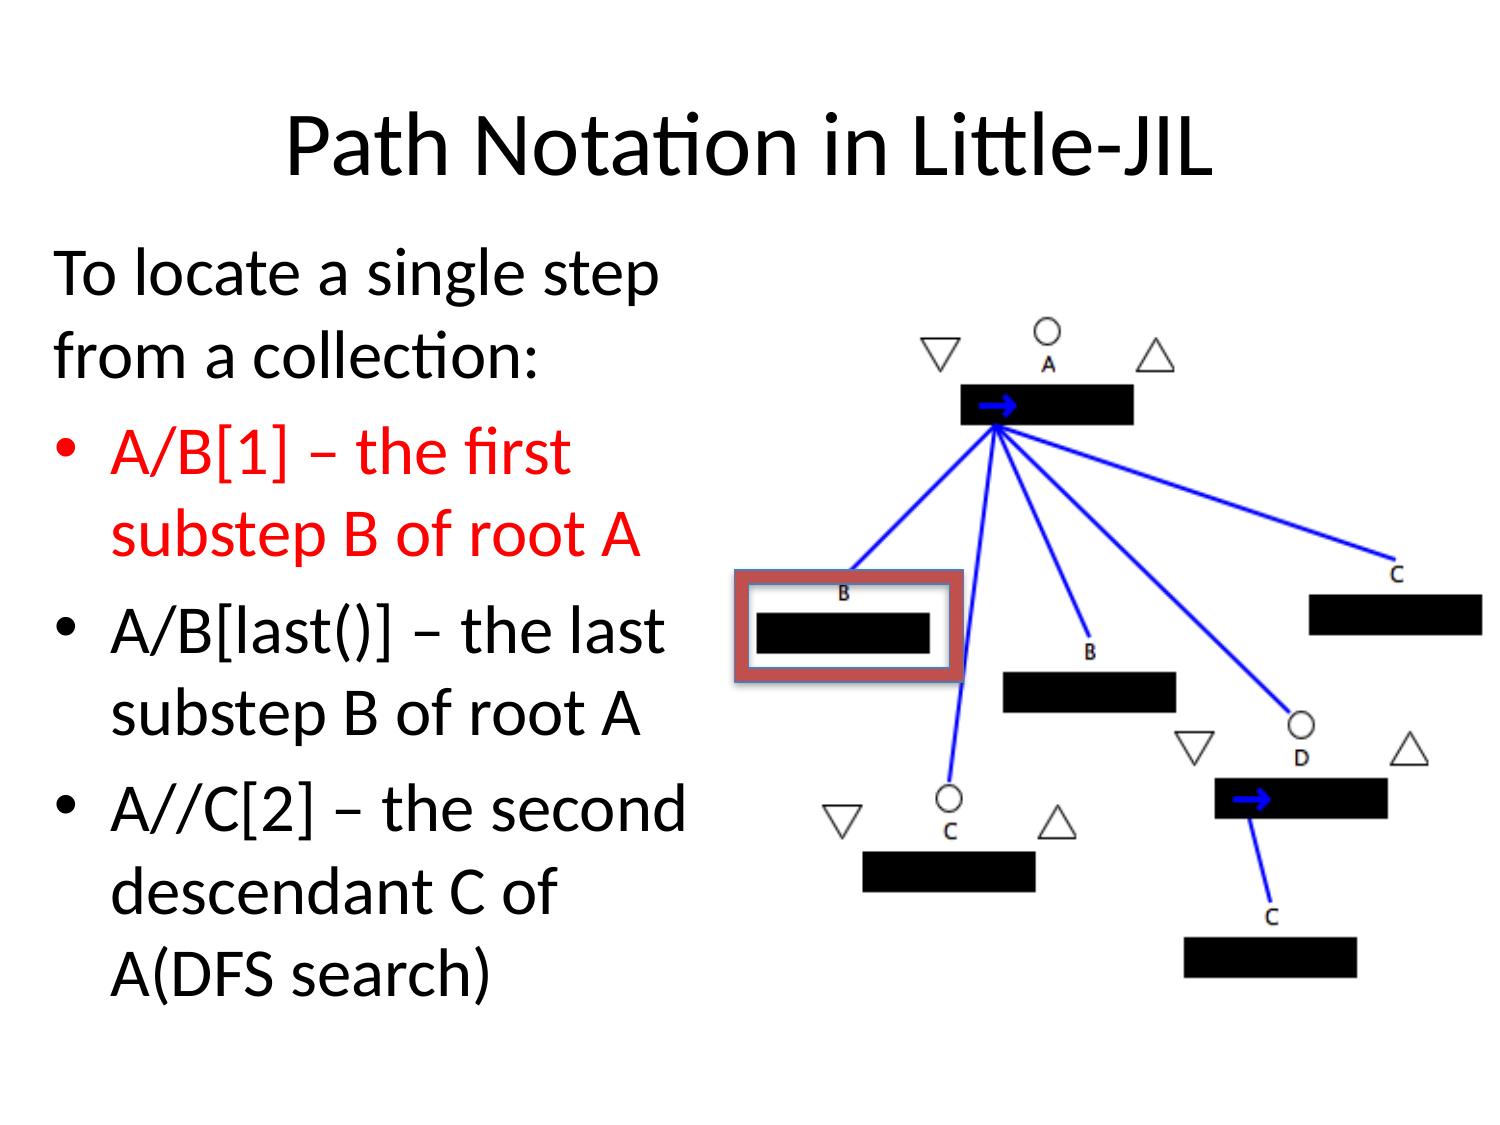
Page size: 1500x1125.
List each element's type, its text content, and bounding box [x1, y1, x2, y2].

list To locate a single step from a collection: A/B[1] – the first substep B of root A A/B[last()] – the last substep B of root A A//C[2] – the second descendant C of A(DFS search) [39, 219, 729, 1032]
title Path Notation in Little-JIL [75, 45, 1425, 219]
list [734, 192, 1500, 1102]
